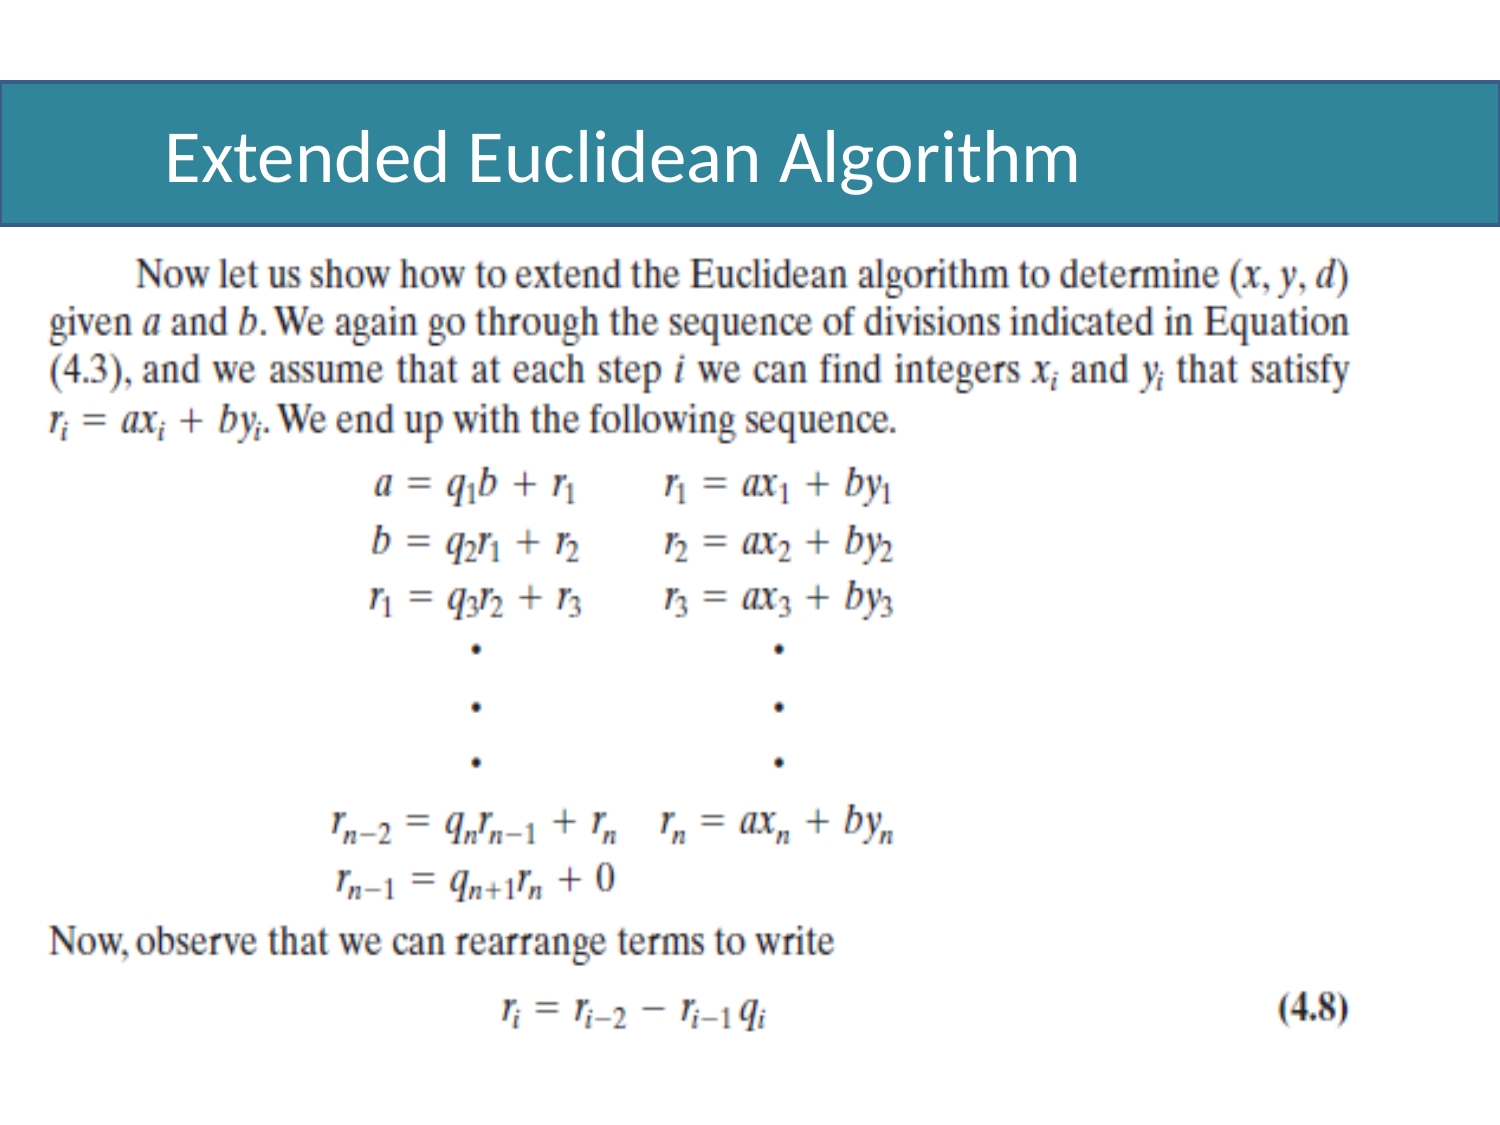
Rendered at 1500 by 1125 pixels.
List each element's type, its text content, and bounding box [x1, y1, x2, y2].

text_box Extended Euclidean Algorithm [150, 99, 1375, 205]
picture [37, 249, 1438, 1051]
